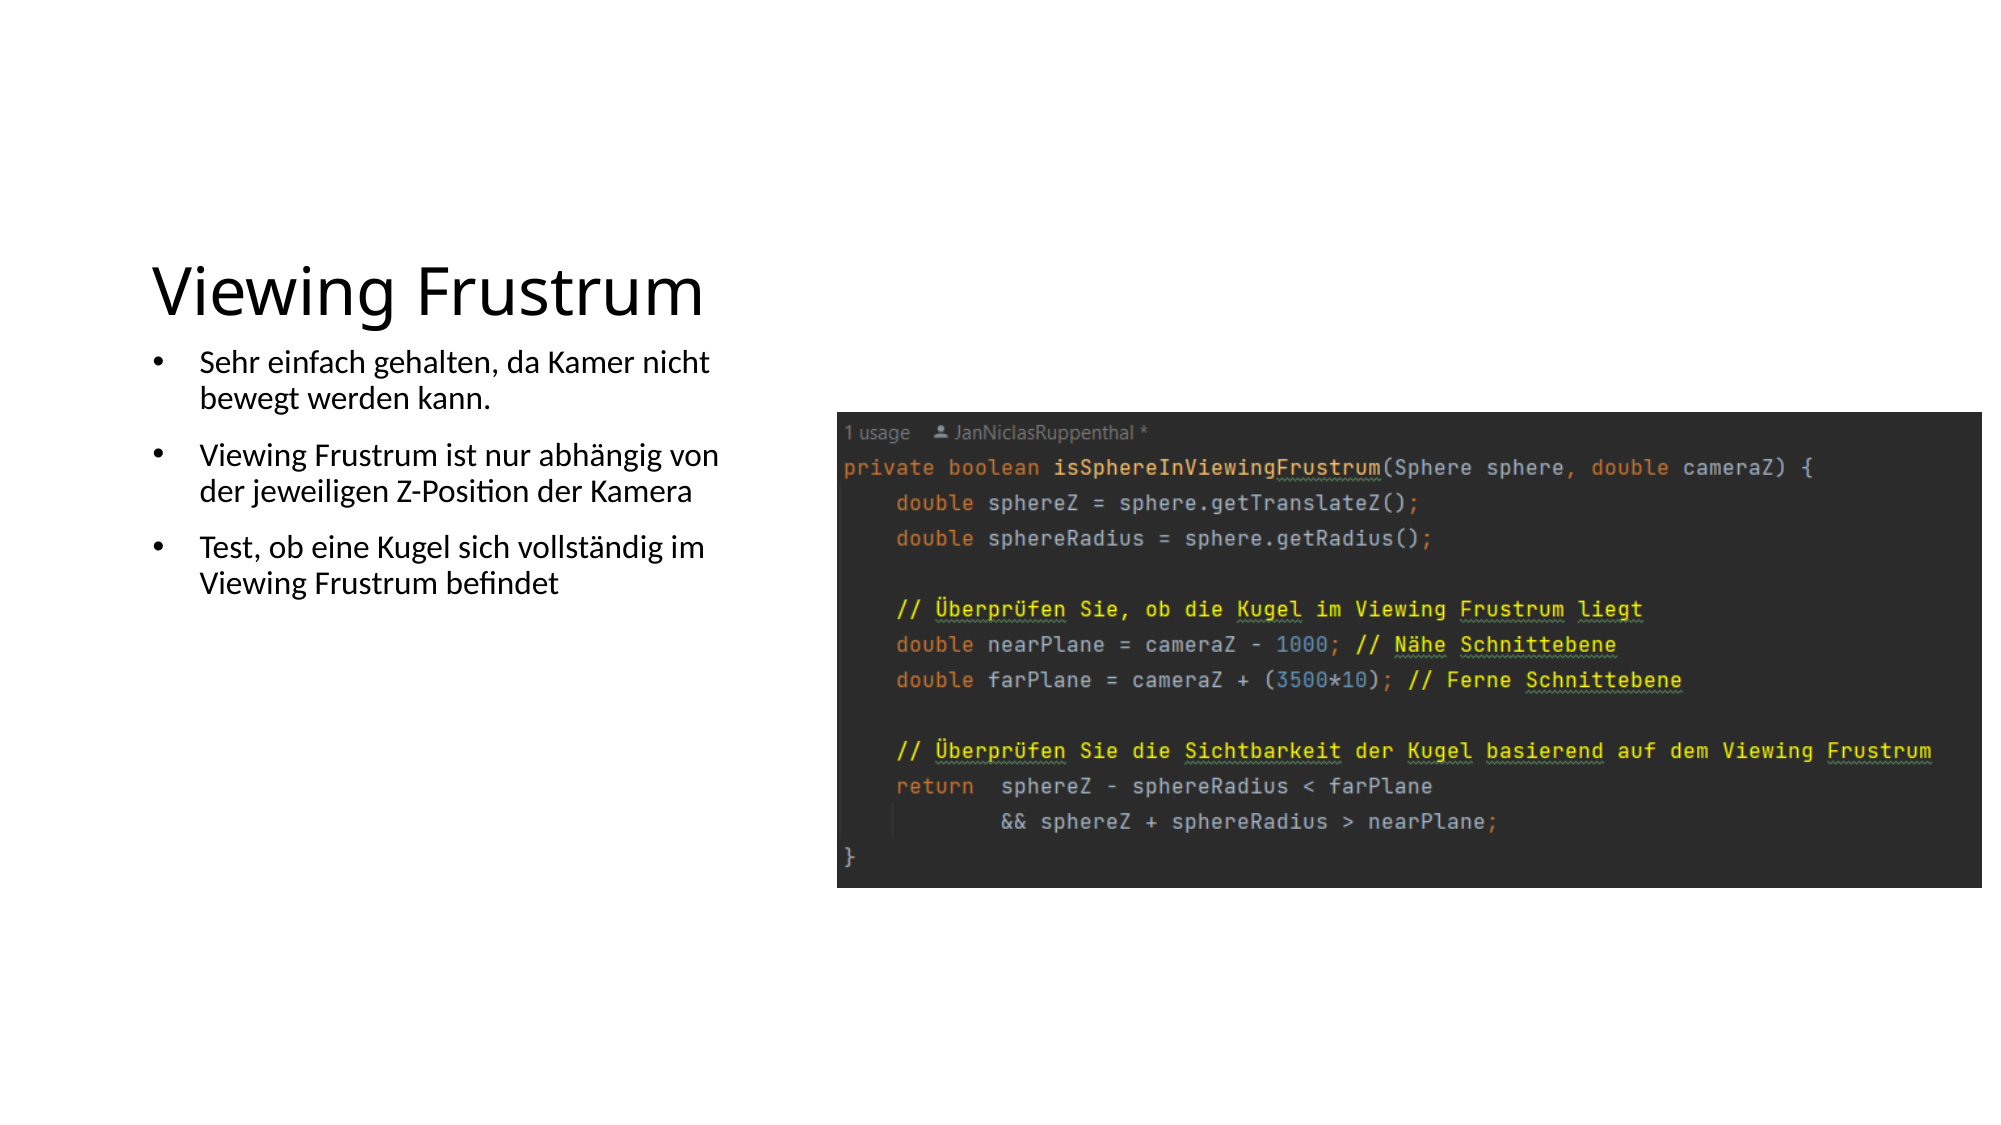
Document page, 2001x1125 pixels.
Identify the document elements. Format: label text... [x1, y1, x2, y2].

title Viewing Frustrum [137, 75, 783, 337]
list Sehr einfach gehalten, da Kamer nicht bewegt werden kann. Viewing Frustrum ist nur abhängig von der jeweiligen Z-Position der Kamera Test, ob eine Kugel sich vollständig im Viewing Frustrum befindet [137, 337, 783, 963]
picture [837, 412, 1982, 888]
